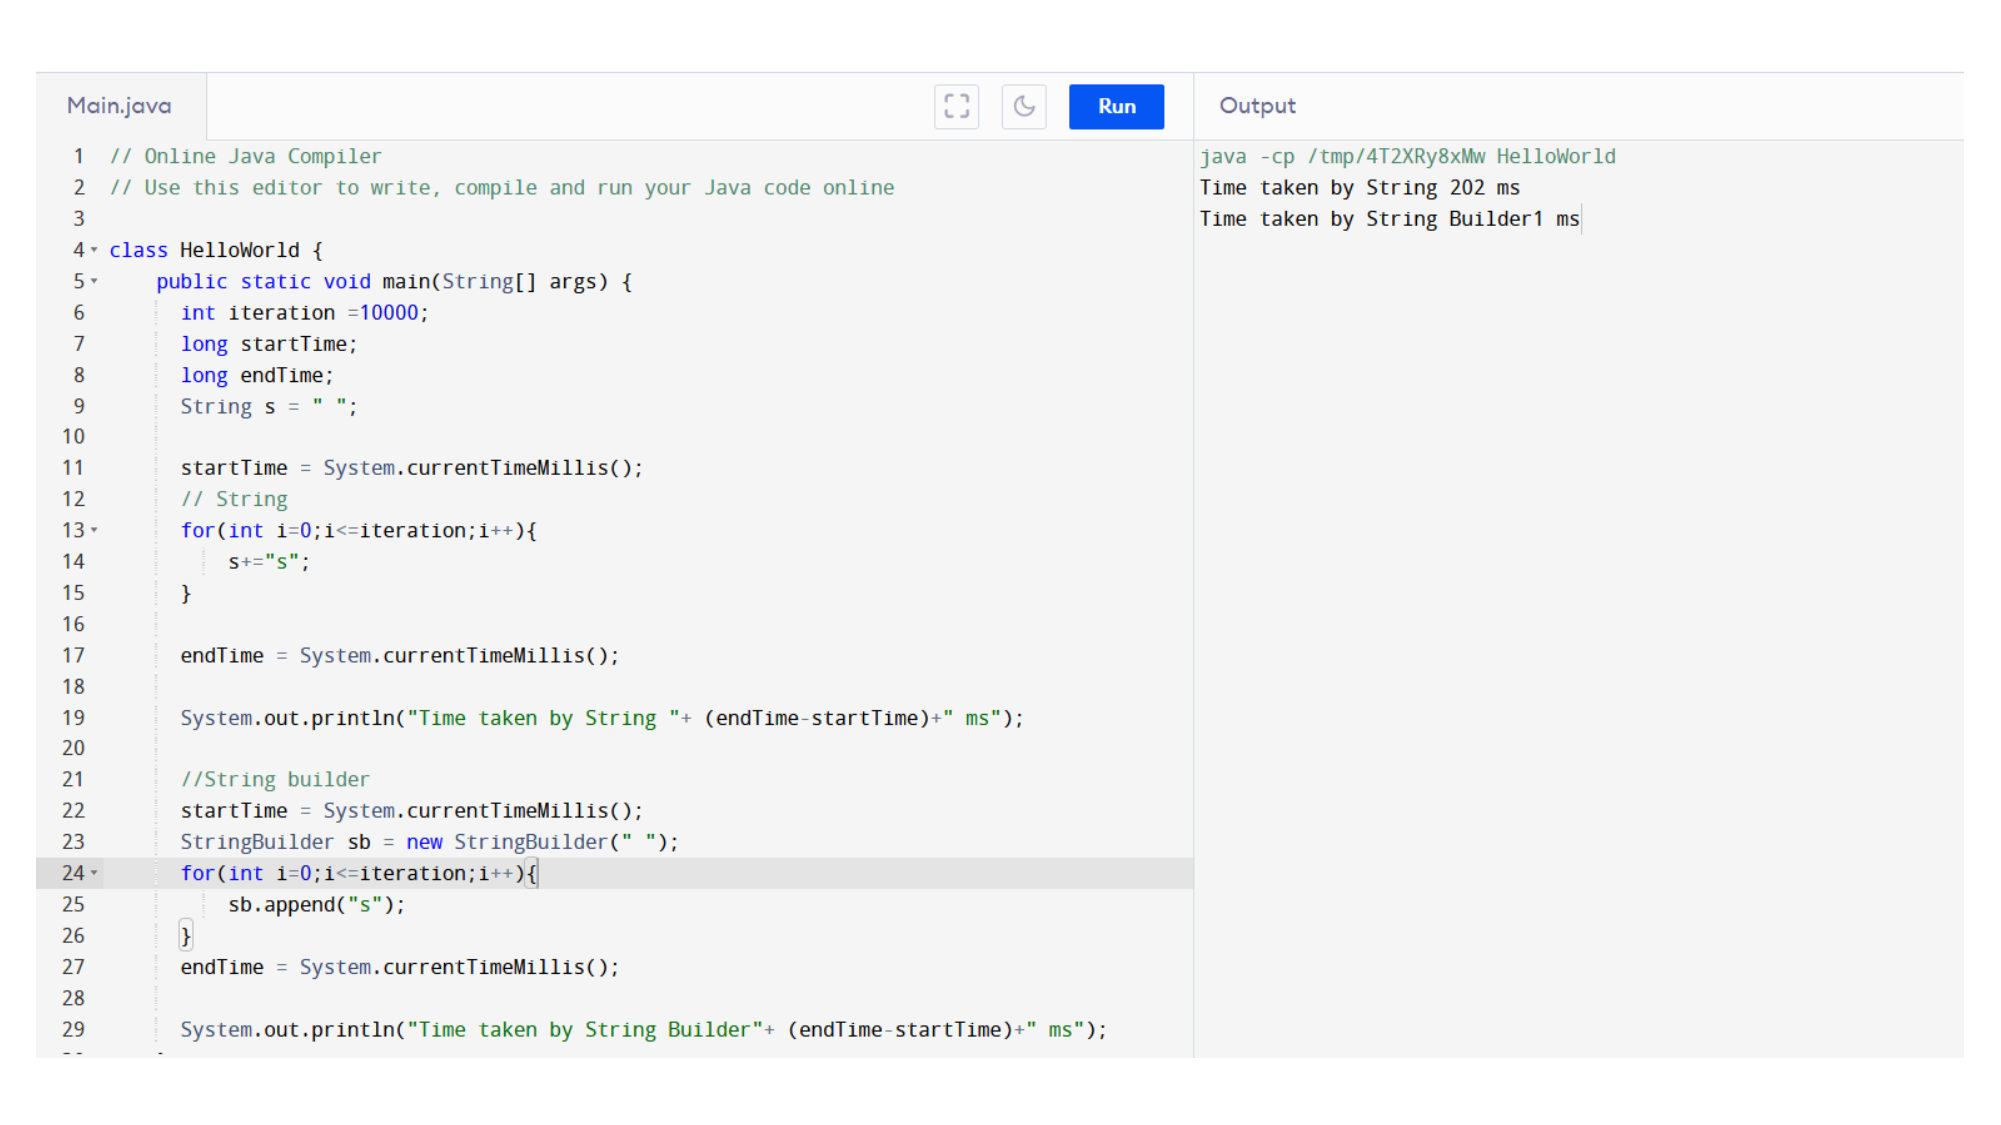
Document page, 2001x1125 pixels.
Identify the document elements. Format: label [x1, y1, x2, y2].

picture [36, 67, 1964, 1058]
